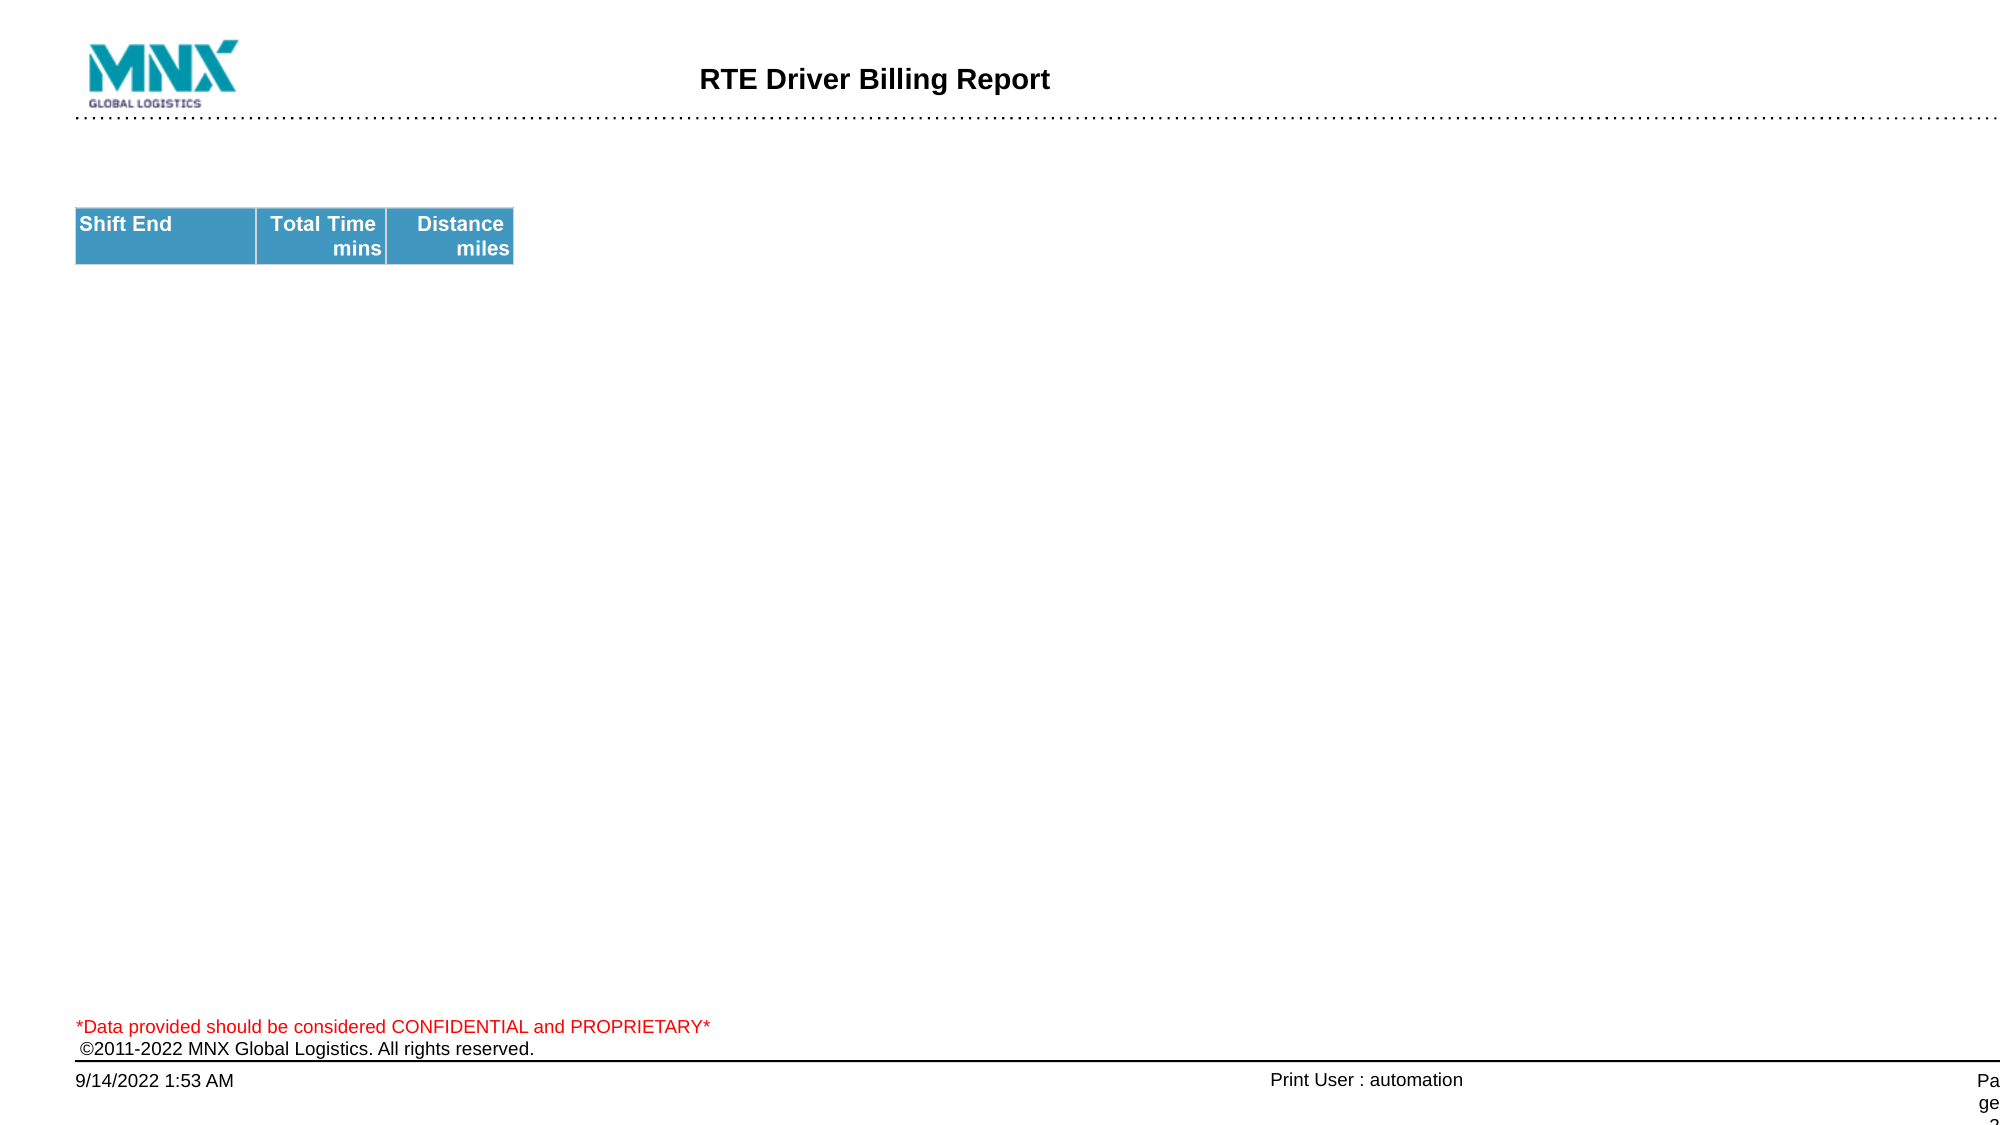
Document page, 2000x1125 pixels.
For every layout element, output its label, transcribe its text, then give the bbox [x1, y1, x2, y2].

text_box Page 2 of 2 [1974, 1068, 2000, 1088]
text_box RTE Driver Billing Report [490, 56, 1260, 99]
text_box *Data provided should be considered CONFIDENTIAL and PROPRIETARY* [76, 1014, 1771, 1036]
text_box Print User : automation [1163, 1067, 1570, 1088]
text_box 9/14/2022 1:53 AM [75, 1068, 374, 1088]
text_box ©2011-2022 MNX Global Logistics. All rights reserved. [75, 1036, 1770, 1058]
picture [75, 37, 286, 110]
picture [74, 207, 515, 266]
